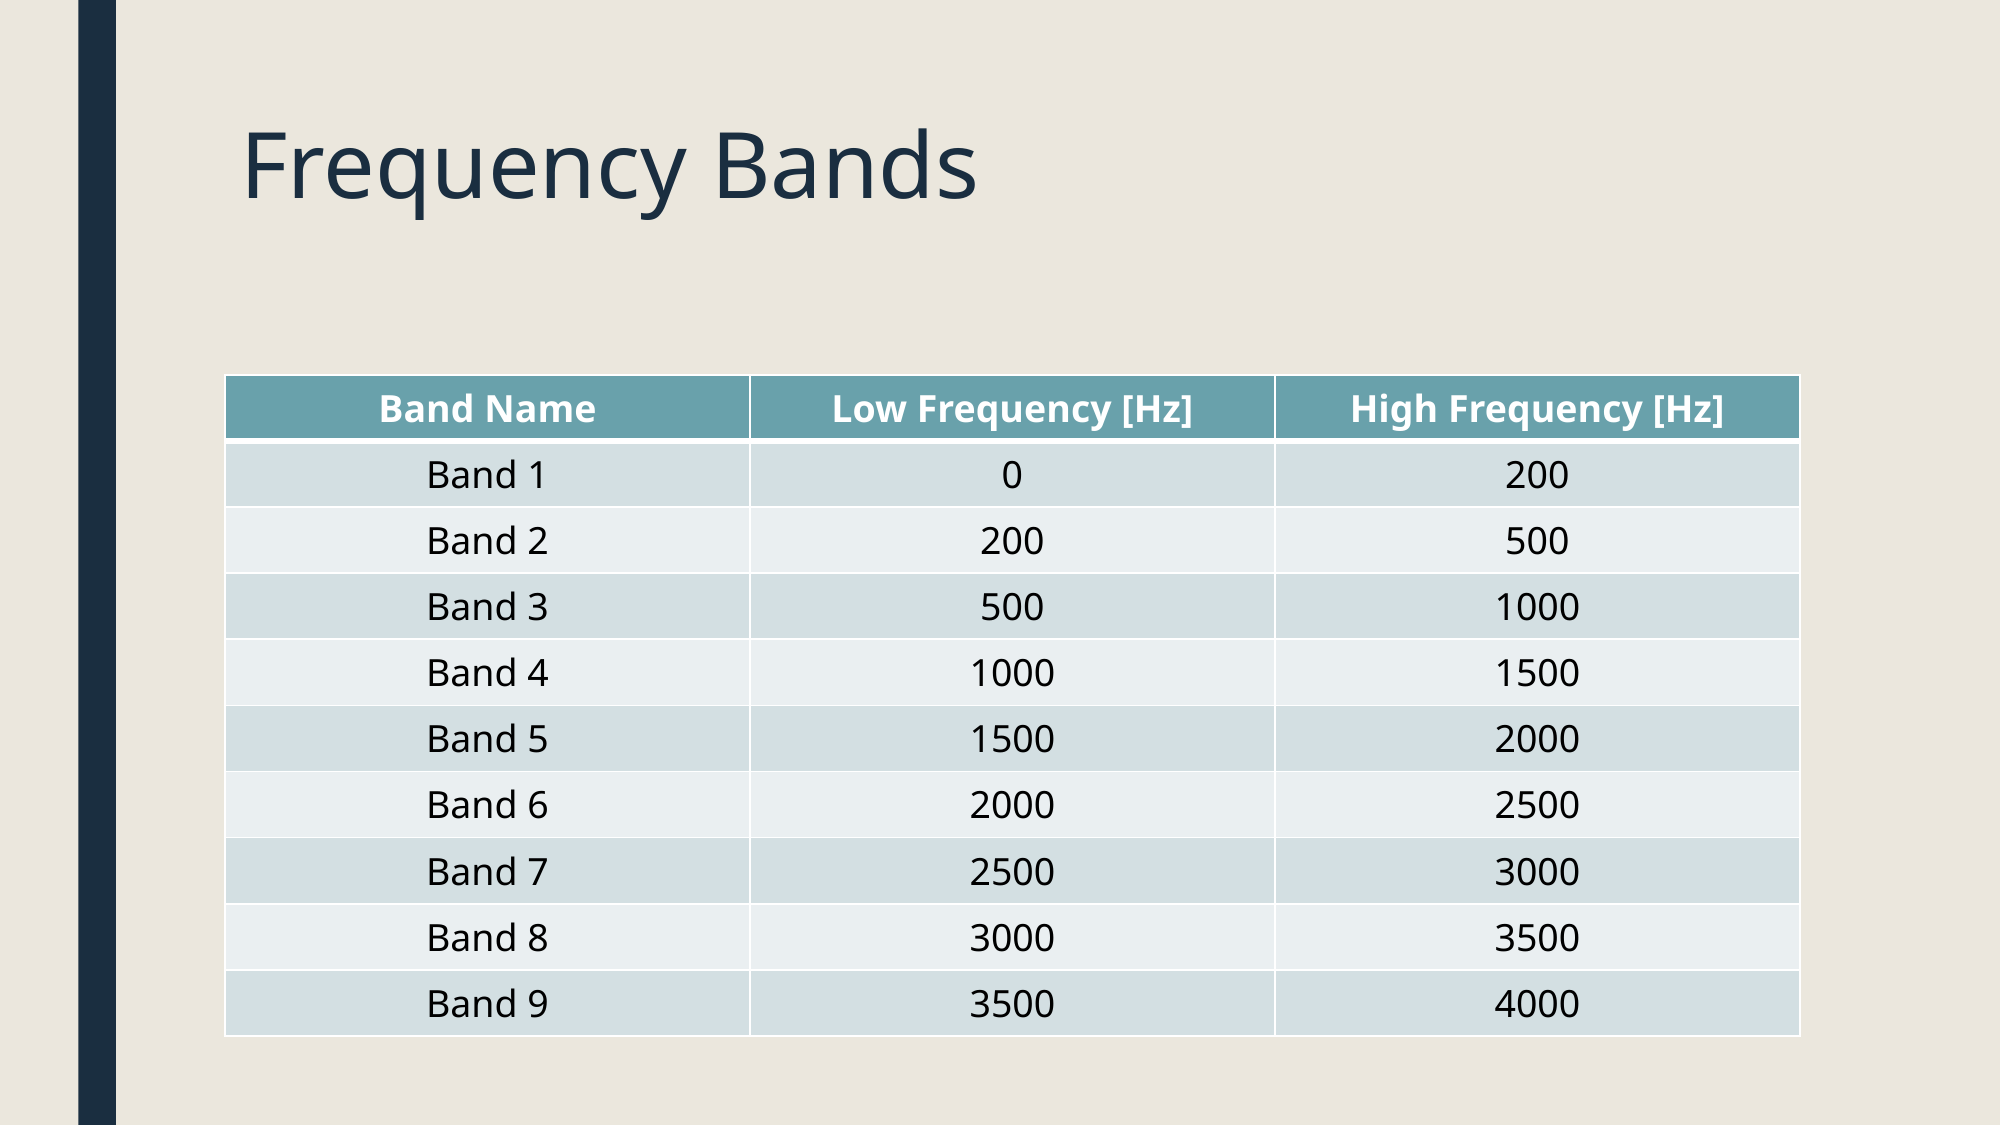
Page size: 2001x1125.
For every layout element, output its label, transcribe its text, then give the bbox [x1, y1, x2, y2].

table_cell Band 1 [226, 444, 749, 506]
table_header Band Name [226, 376, 749, 438]
table_header High Frequency [Hz] [1276, 376, 1799, 438]
table_cell 3000 [1276, 838, 1799, 903]
table_cell 2500 [751, 838, 1274, 903]
table_cell Band 3 [226, 574, 749, 638]
table_cell 2000 [751, 772, 1274, 837]
table_cell 0 [751, 444, 1274, 506]
title Frequency Bands [225, 112, 1800, 357]
table_cell Band 4 [226, 640, 749, 705]
table_cell Band 9 [226, 971, 749, 1035]
table_cell 3500 [1276, 905, 1799, 969]
table_cell 2500 [1276, 772, 1799, 837]
table_cell Band 6 [226, 772, 749, 837]
table_cell 1000 [751, 640, 1274, 705]
table_cell 200 [1276, 444, 1799, 506]
table_cell 2000 [1276, 706, 1799, 771]
table_cell 3000 [751, 905, 1274, 969]
table_cell 1500 [751, 706, 1274, 771]
table_cell Band 5 [226, 706, 749, 771]
table_cell 3500 [751, 971, 1274, 1035]
table_cell 500 [751, 574, 1274, 638]
table_cell 1000 [1276, 574, 1799, 638]
table_cell Band 2 [226, 508, 749, 572]
table_cell 500 [1276, 508, 1799, 572]
table_cell Band 8 [226, 905, 749, 969]
table_header Low Frequency [Hz] [751, 376, 1274, 438]
table_cell 4000 [1276, 971, 1799, 1035]
table_cell Band 7 [226, 838, 749, 903]
table_cell 200 [751, 508, 1274, 572]
table_cell 1500 [1276, 640, 1799, 705]
